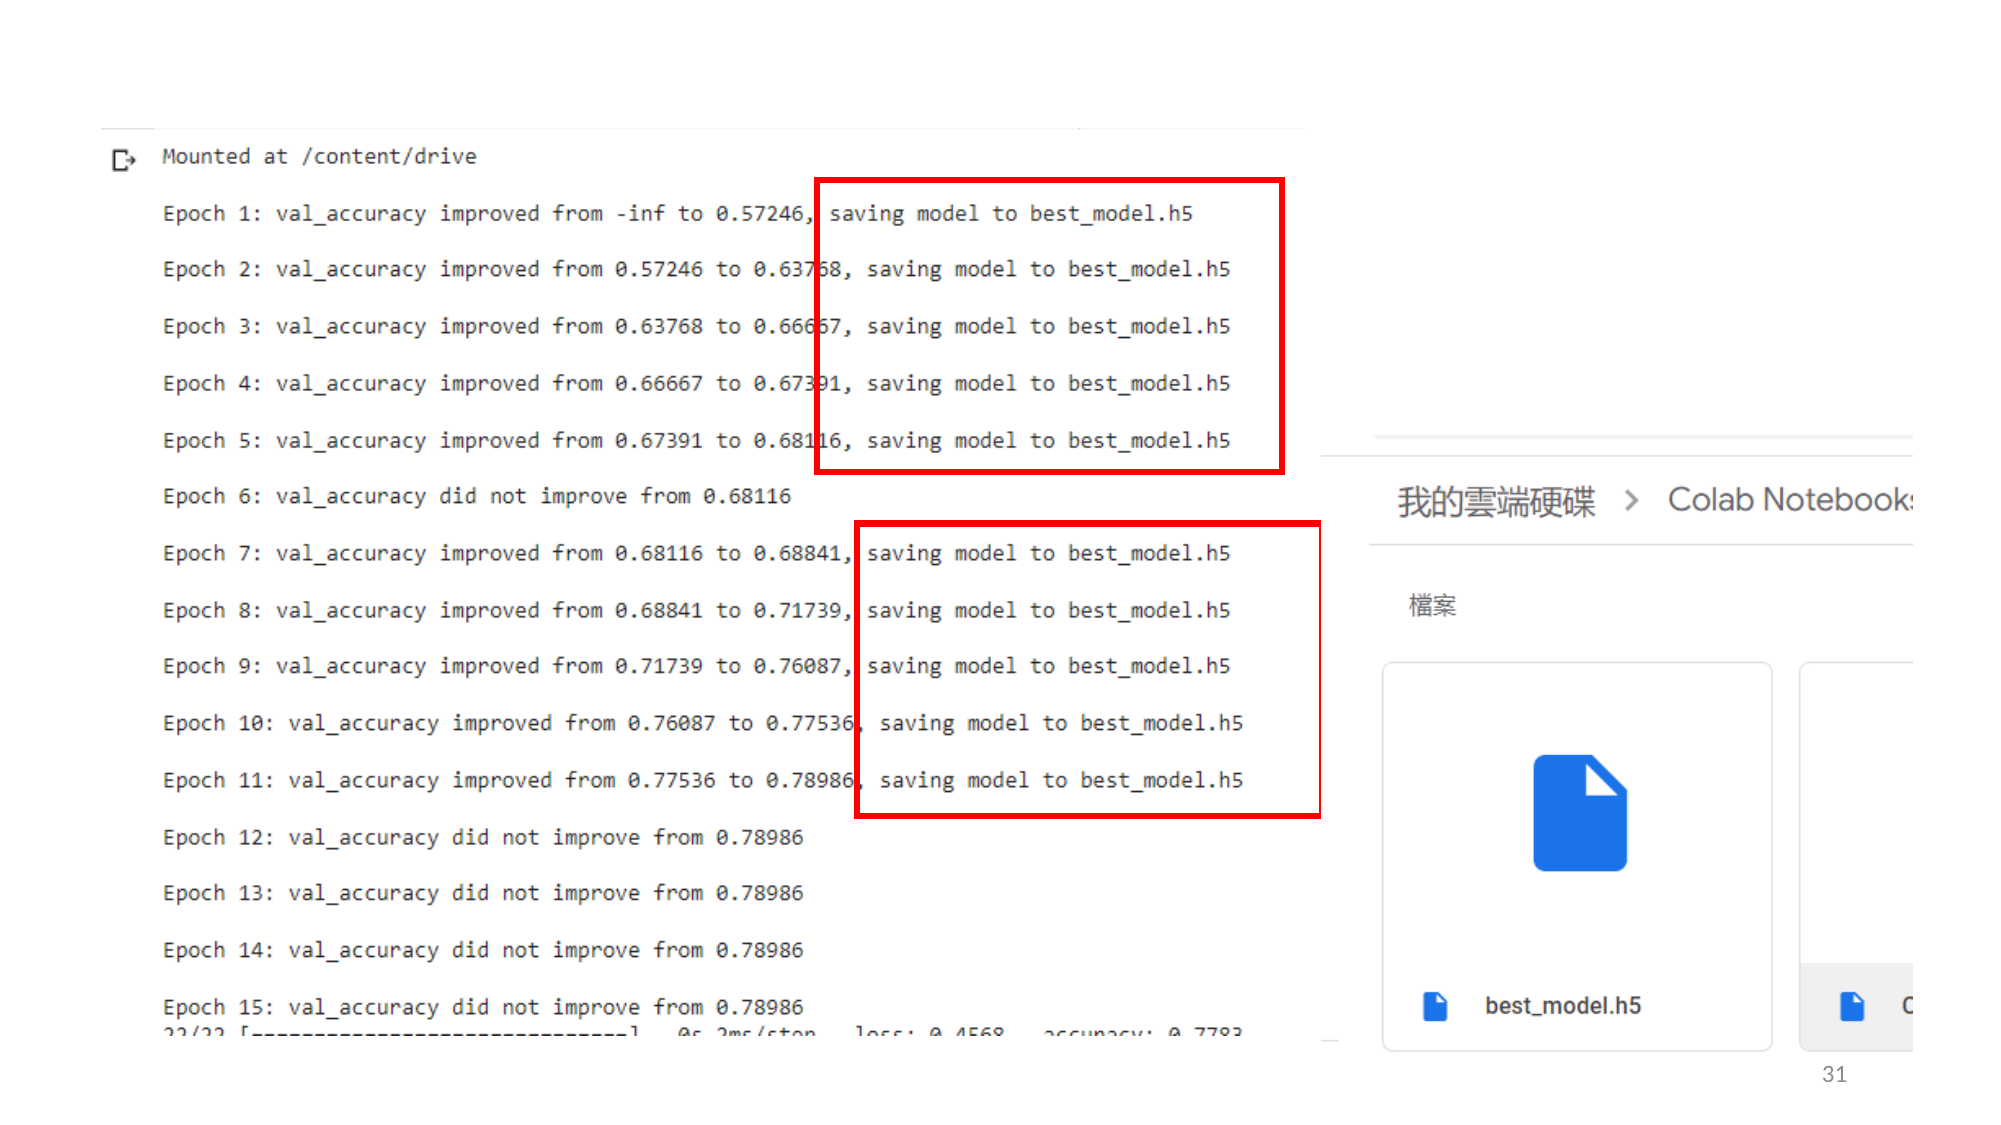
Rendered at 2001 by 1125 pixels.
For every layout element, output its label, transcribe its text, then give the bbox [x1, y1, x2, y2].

picture [101, 128, 1306, 1036]
slide_number 31 [1412, 1065, 1863, 1103]
text_box [1306, 522, 1321, 817]
picture [1321, 435, 1913, 1065]
